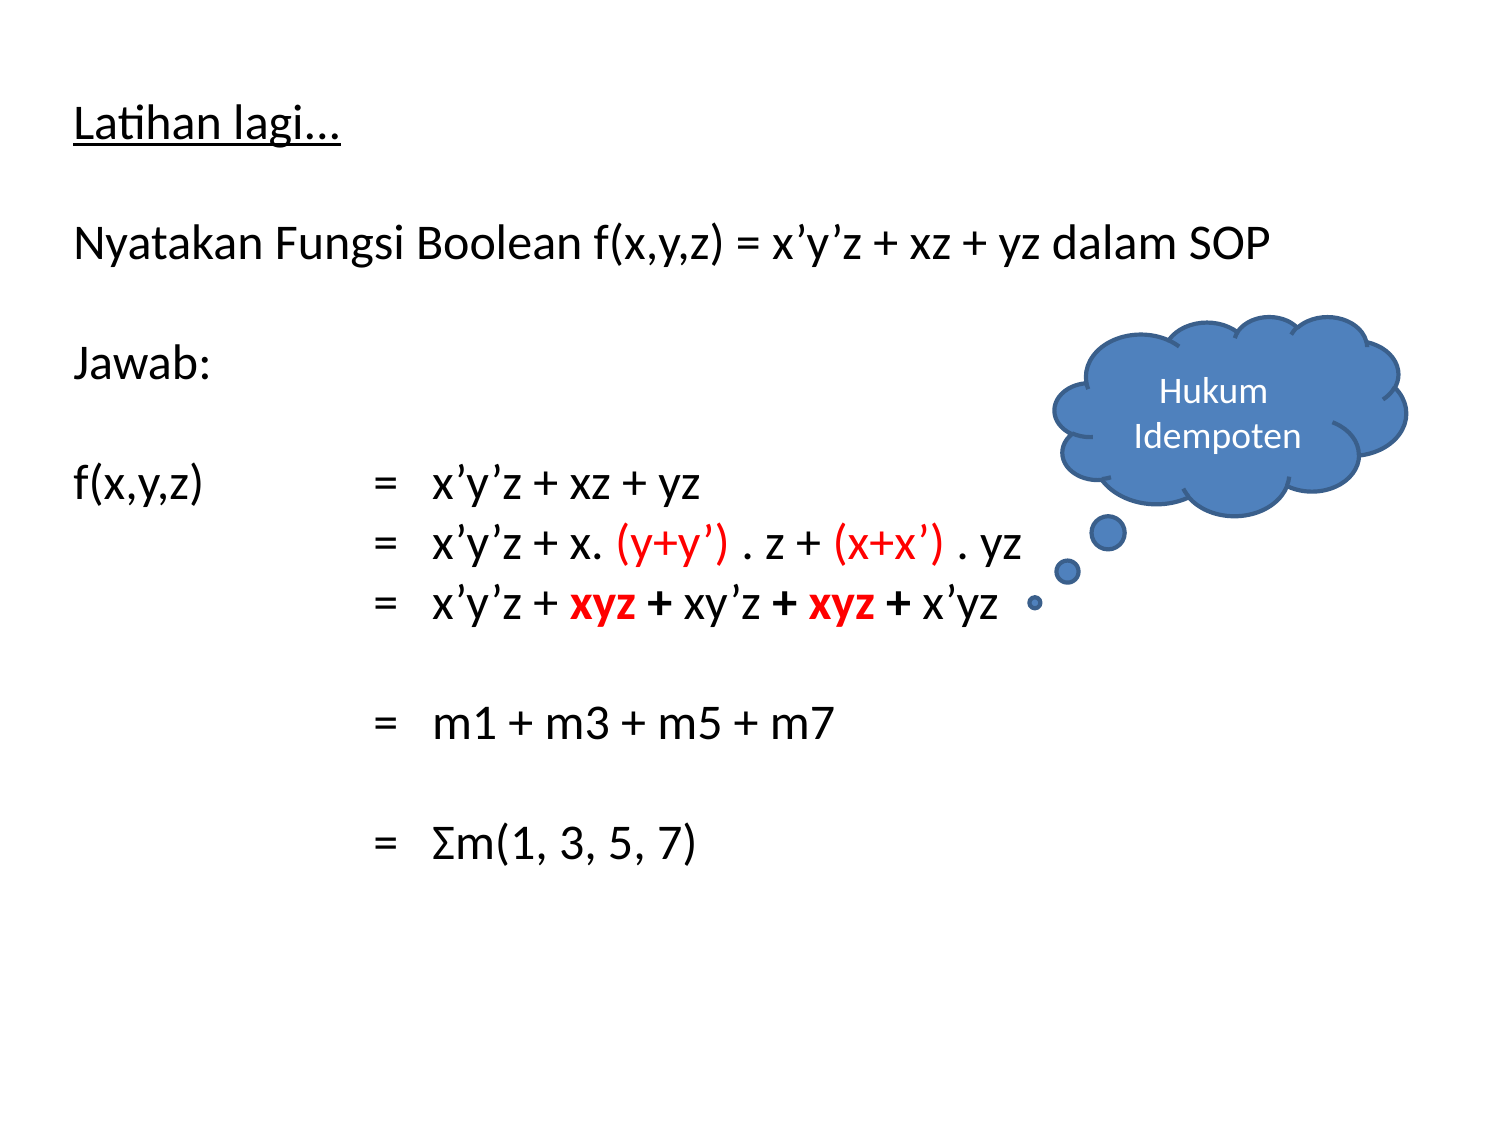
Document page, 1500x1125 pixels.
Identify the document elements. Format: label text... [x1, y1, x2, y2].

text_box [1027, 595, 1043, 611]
text_box Hukum Idempoten [1054, 558, 1081, 585]
text_box Latihan lagi... Nyatakan Fungsi Boolean f(x,y,z) = x’y’z + xz + yz dalam SOP Jawab: f(x,y,z) = x’y’z + xz + yz = x’y’z + x. (y+y’) . z + (x+x’) . yz = x’y’z + xyz + xy’z + xyz + x’yz = m1 + m3 + m5 + m7 = Σm(1, 3, 5, 7) [58, 81, 1453, 877]
text_box Hukum Idempoten [1089, 514, 1127, 552]
text_box Hukum Idempoten [1052, 314, 1409, 519]
